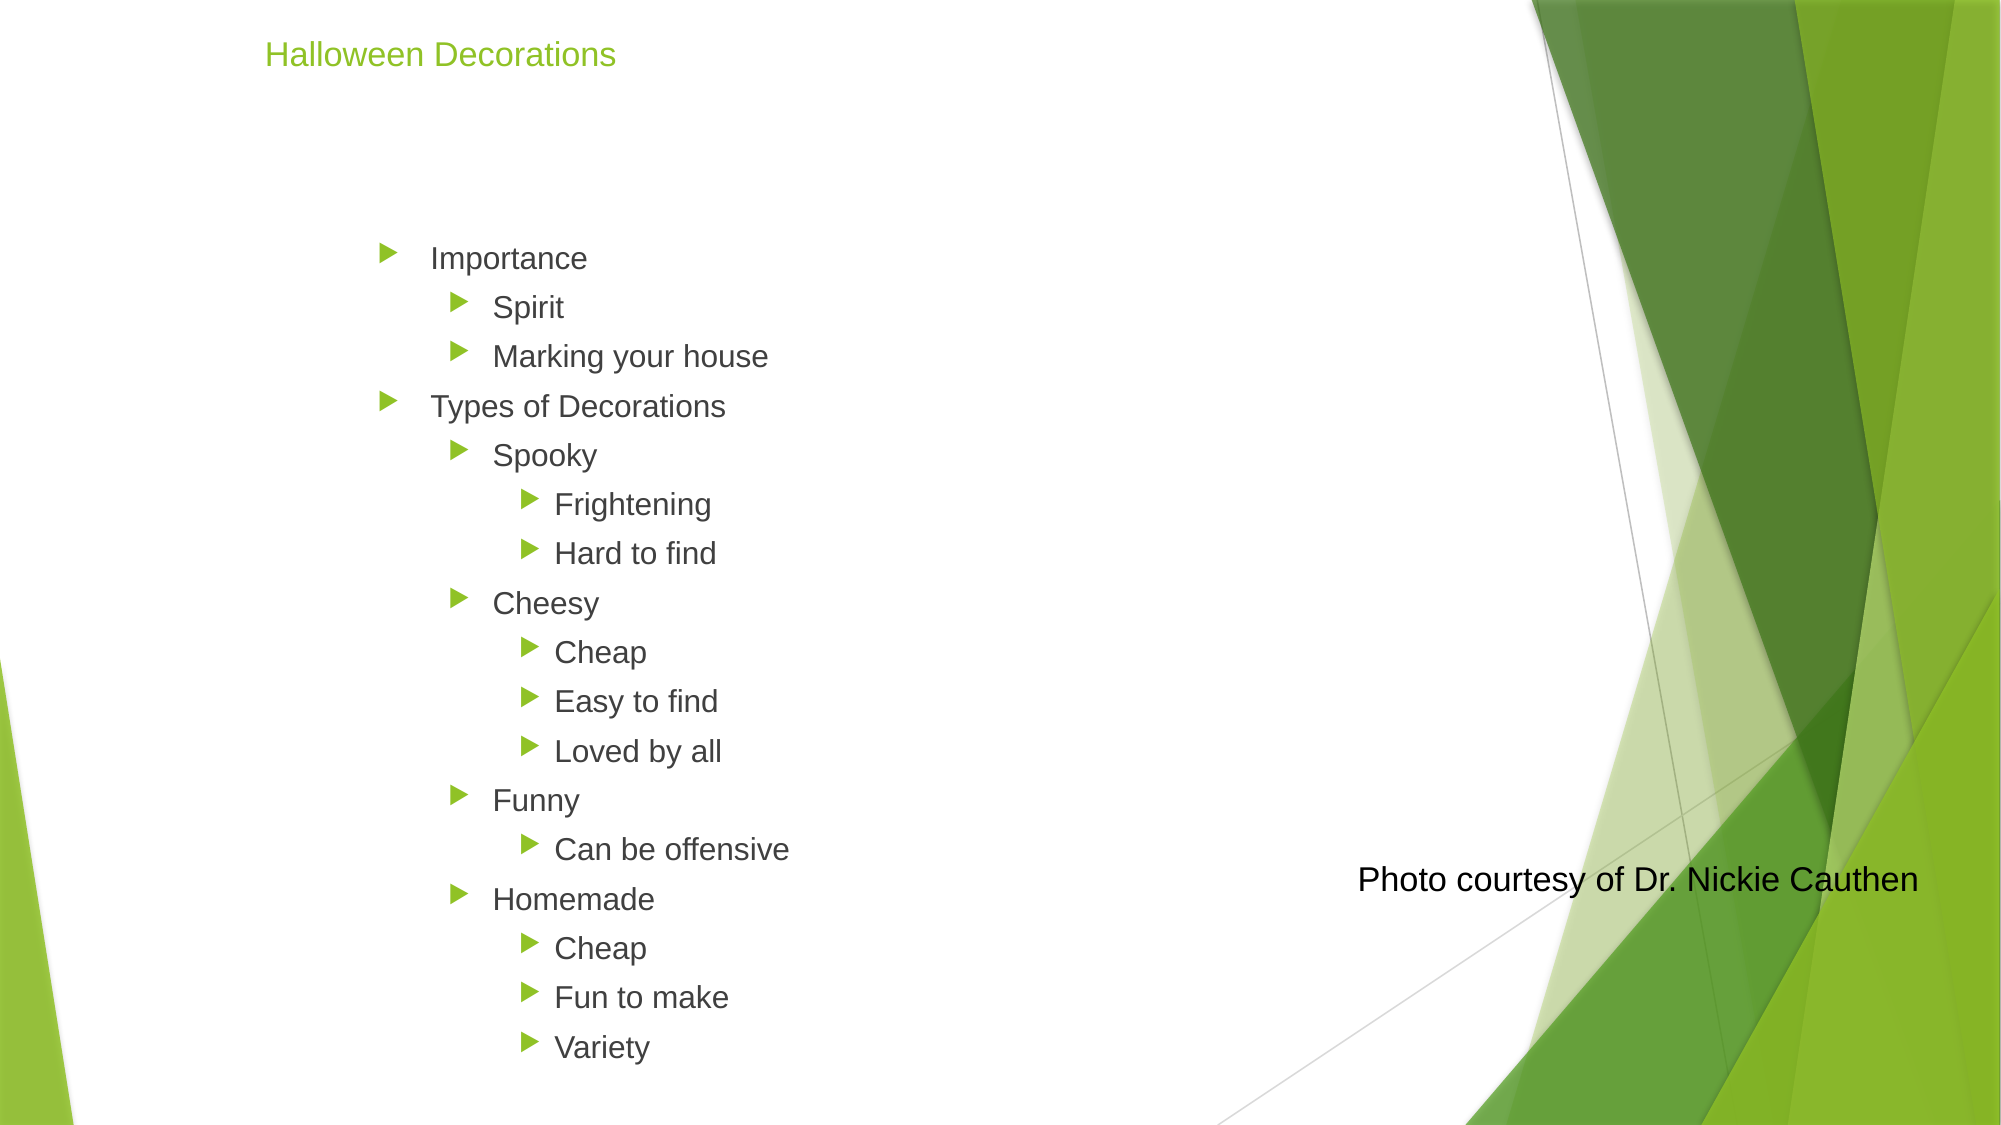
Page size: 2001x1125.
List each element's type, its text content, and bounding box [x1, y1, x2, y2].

text_box Photo courtesy of Dr. Nickie Cauthen [1342, 849, 1934, 906]
title Halloween Decorations [249, 24, 1750, 213]
list Importance Spirit Marking your house Types of Decorations Spooky Frightening Hard to find Cheesy Cheap Easy to find Loved by all Funny Can be offensive Homemade Cheap Fun to make Variety [362, 237, 938, 1075]
